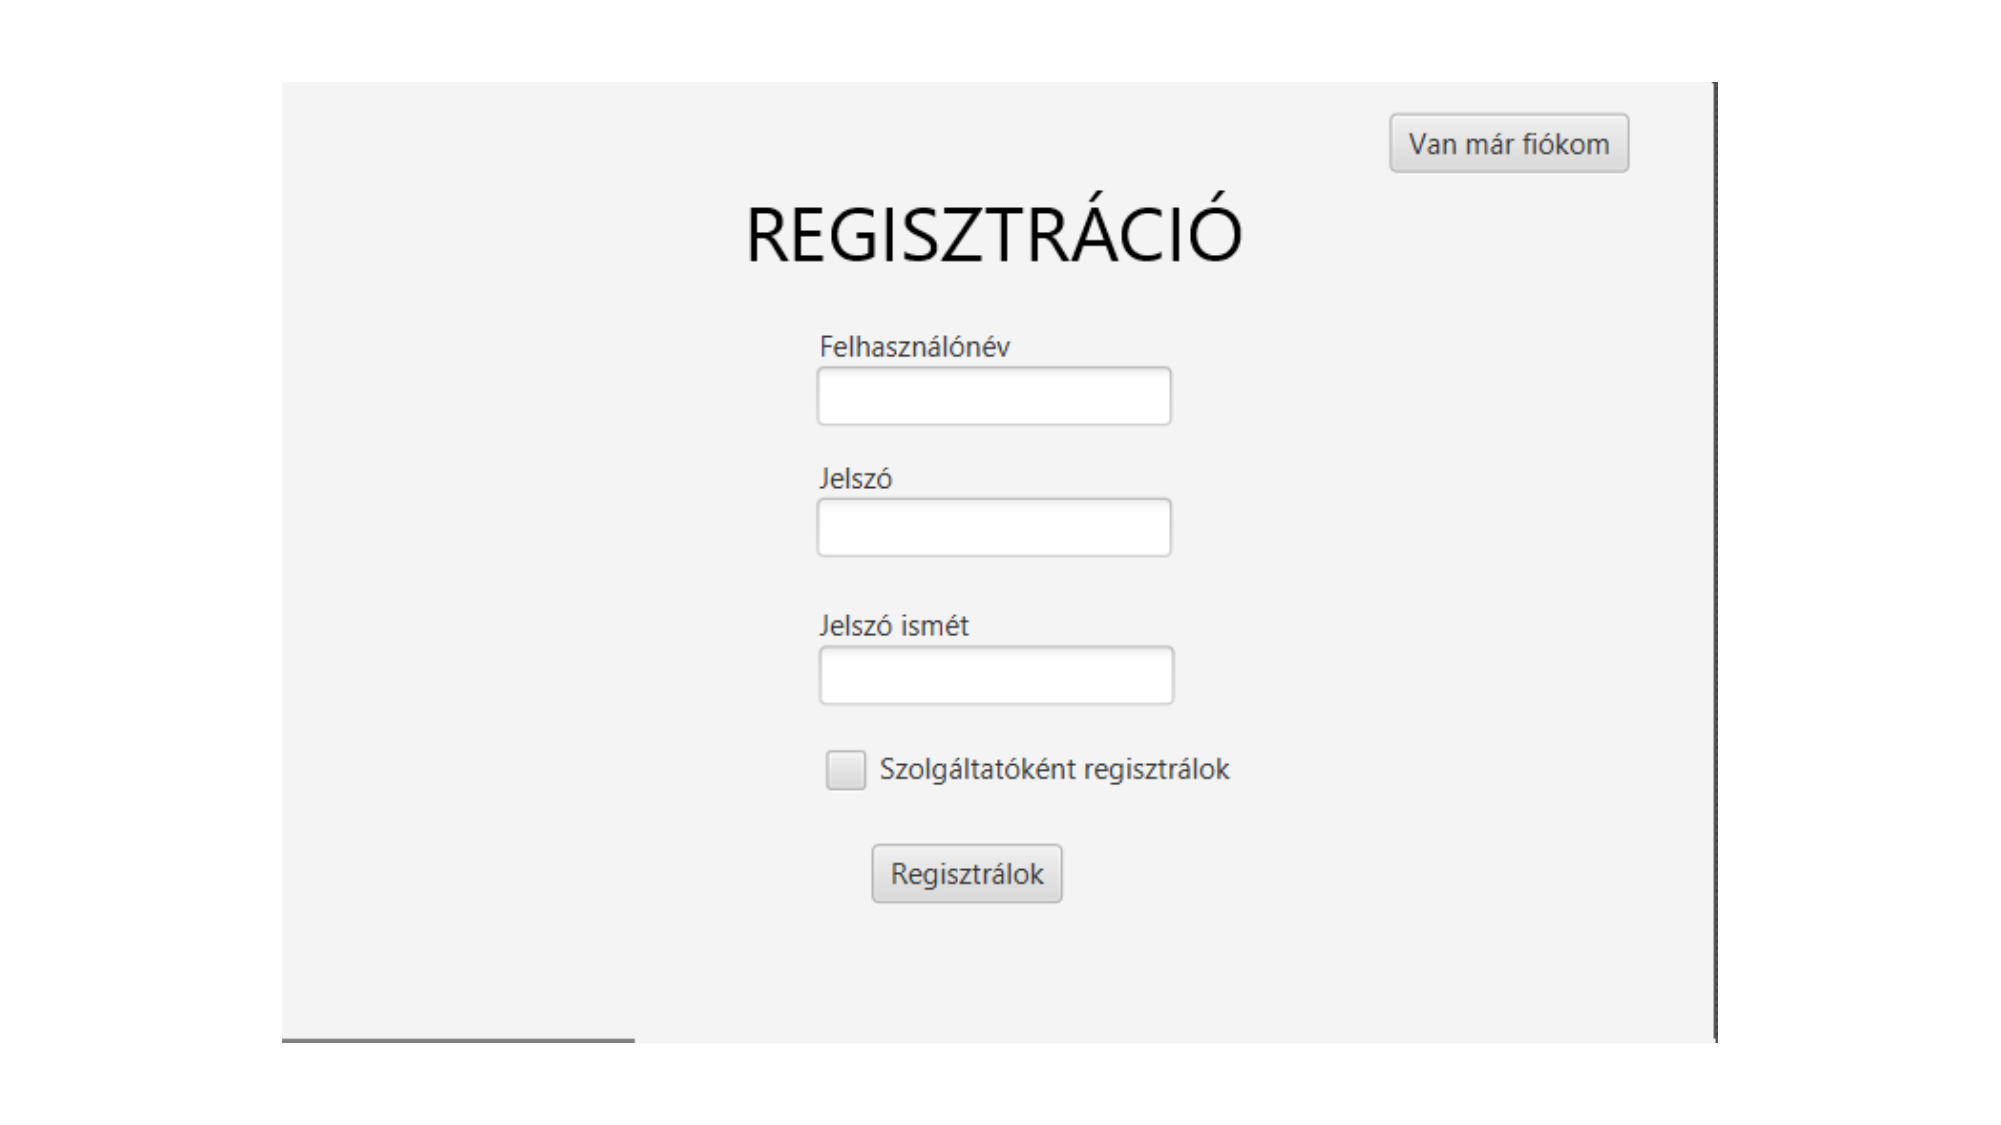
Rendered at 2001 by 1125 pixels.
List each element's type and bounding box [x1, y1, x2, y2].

picture [282, 82, 1718, 1043]
